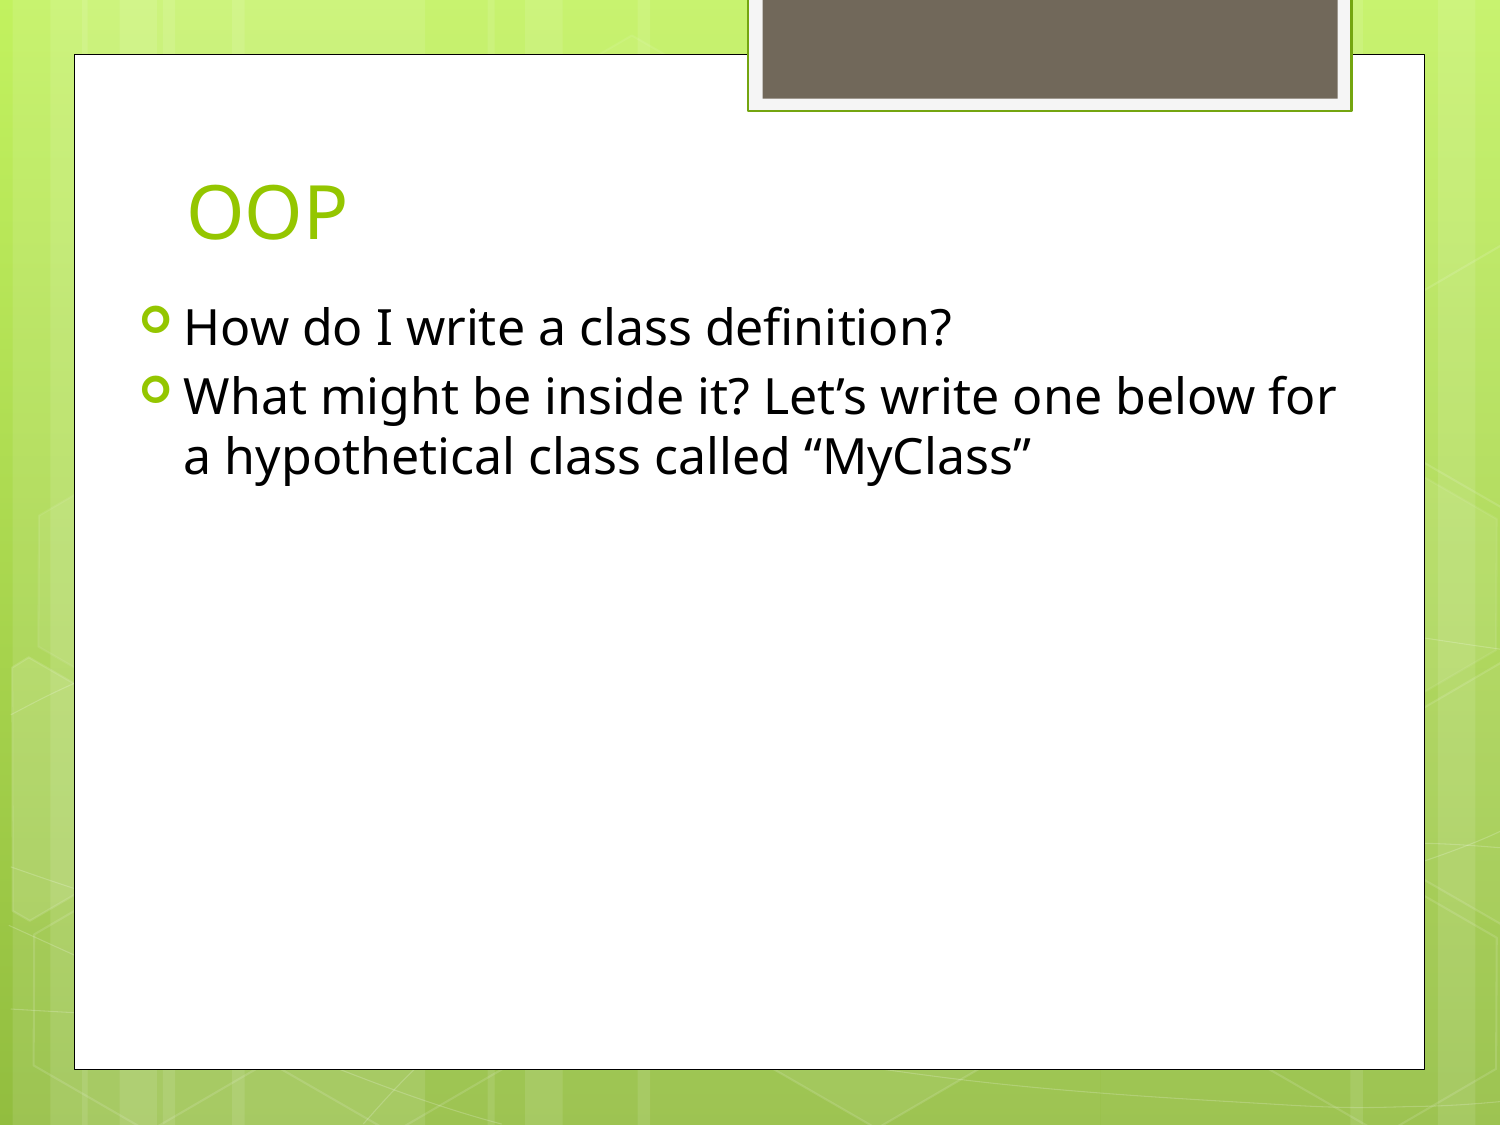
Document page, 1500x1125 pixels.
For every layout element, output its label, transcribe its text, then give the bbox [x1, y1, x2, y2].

title OOP [171, 75, 1324, 263]
list How do I write a class definition? What might be inside it? Let’s write one below for a hypothetical class called “MyClass” [112, 287, 1388, 1063]
